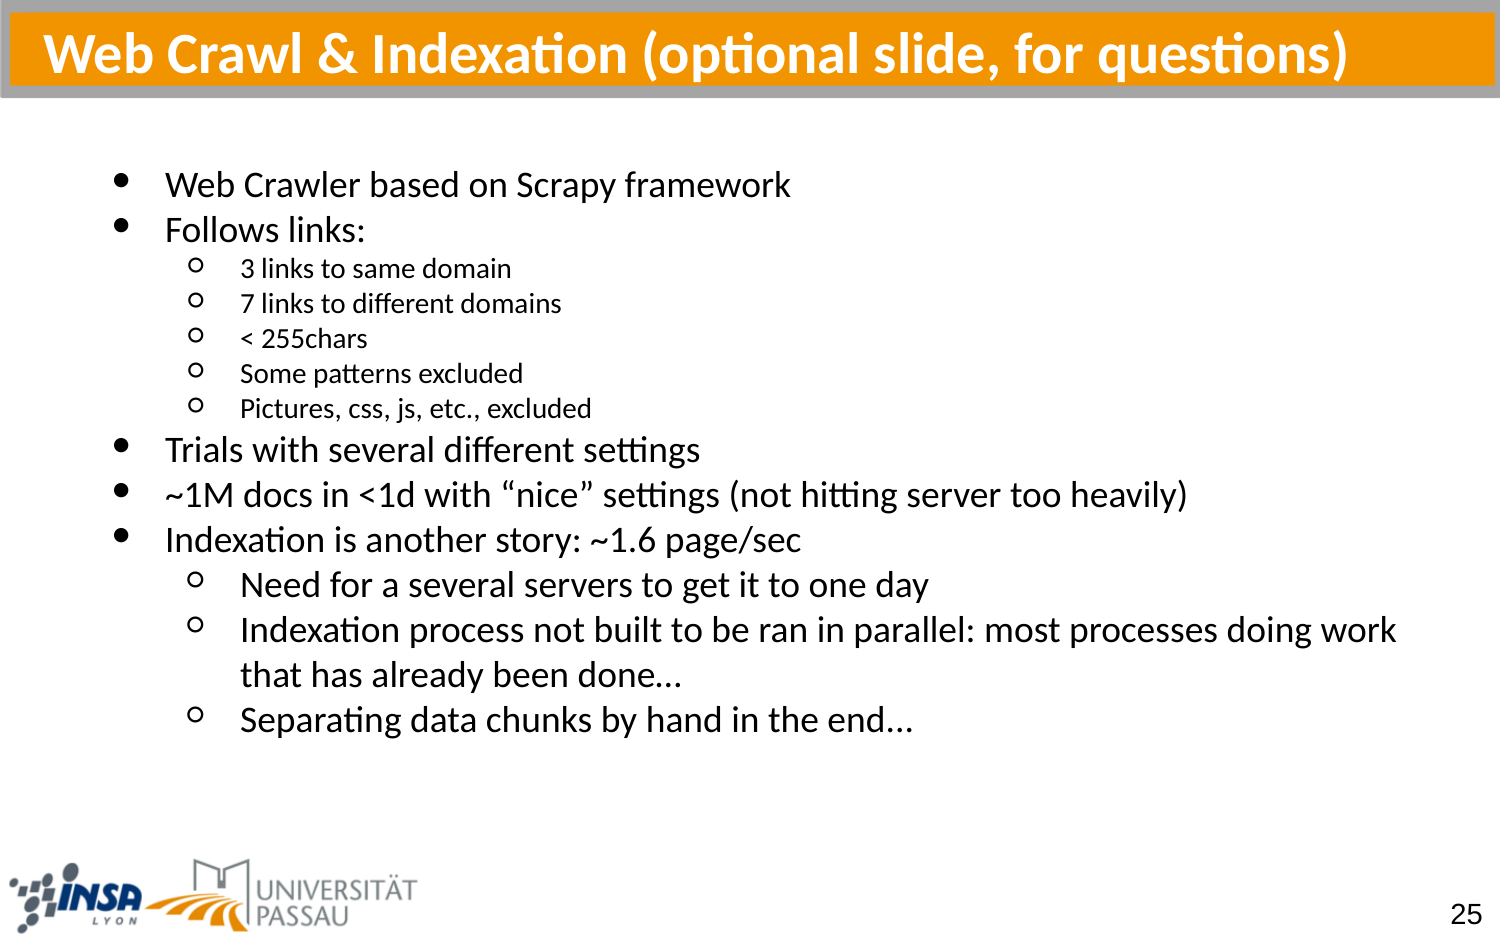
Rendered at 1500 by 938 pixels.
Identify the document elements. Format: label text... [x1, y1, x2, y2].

text_box 25 [1435, 880, 1500, 938]
picture [0, 0, 1500, 938]
text_box Web Crawler based on Scrapy framework Follows links: 3 links to same domain 7 links to different domains < 255chars Some patterns excluded Pictures, css, js, etc., excluded Trials with several different settings ~1M docs in <1d with “nice” settings (not hitting server too heavily) Indexation is another story: ~1.6 page/sec Need for a several servers to get it to one day Indexation process not built to be ran in parallel: most processes doing work that has already been done… Separating data chunks by hand in the end... [75, 152, 1425, 747]
text_box Web Crawl & Indexation (optional slide, for questions) [28, 8, 1379, 93]
